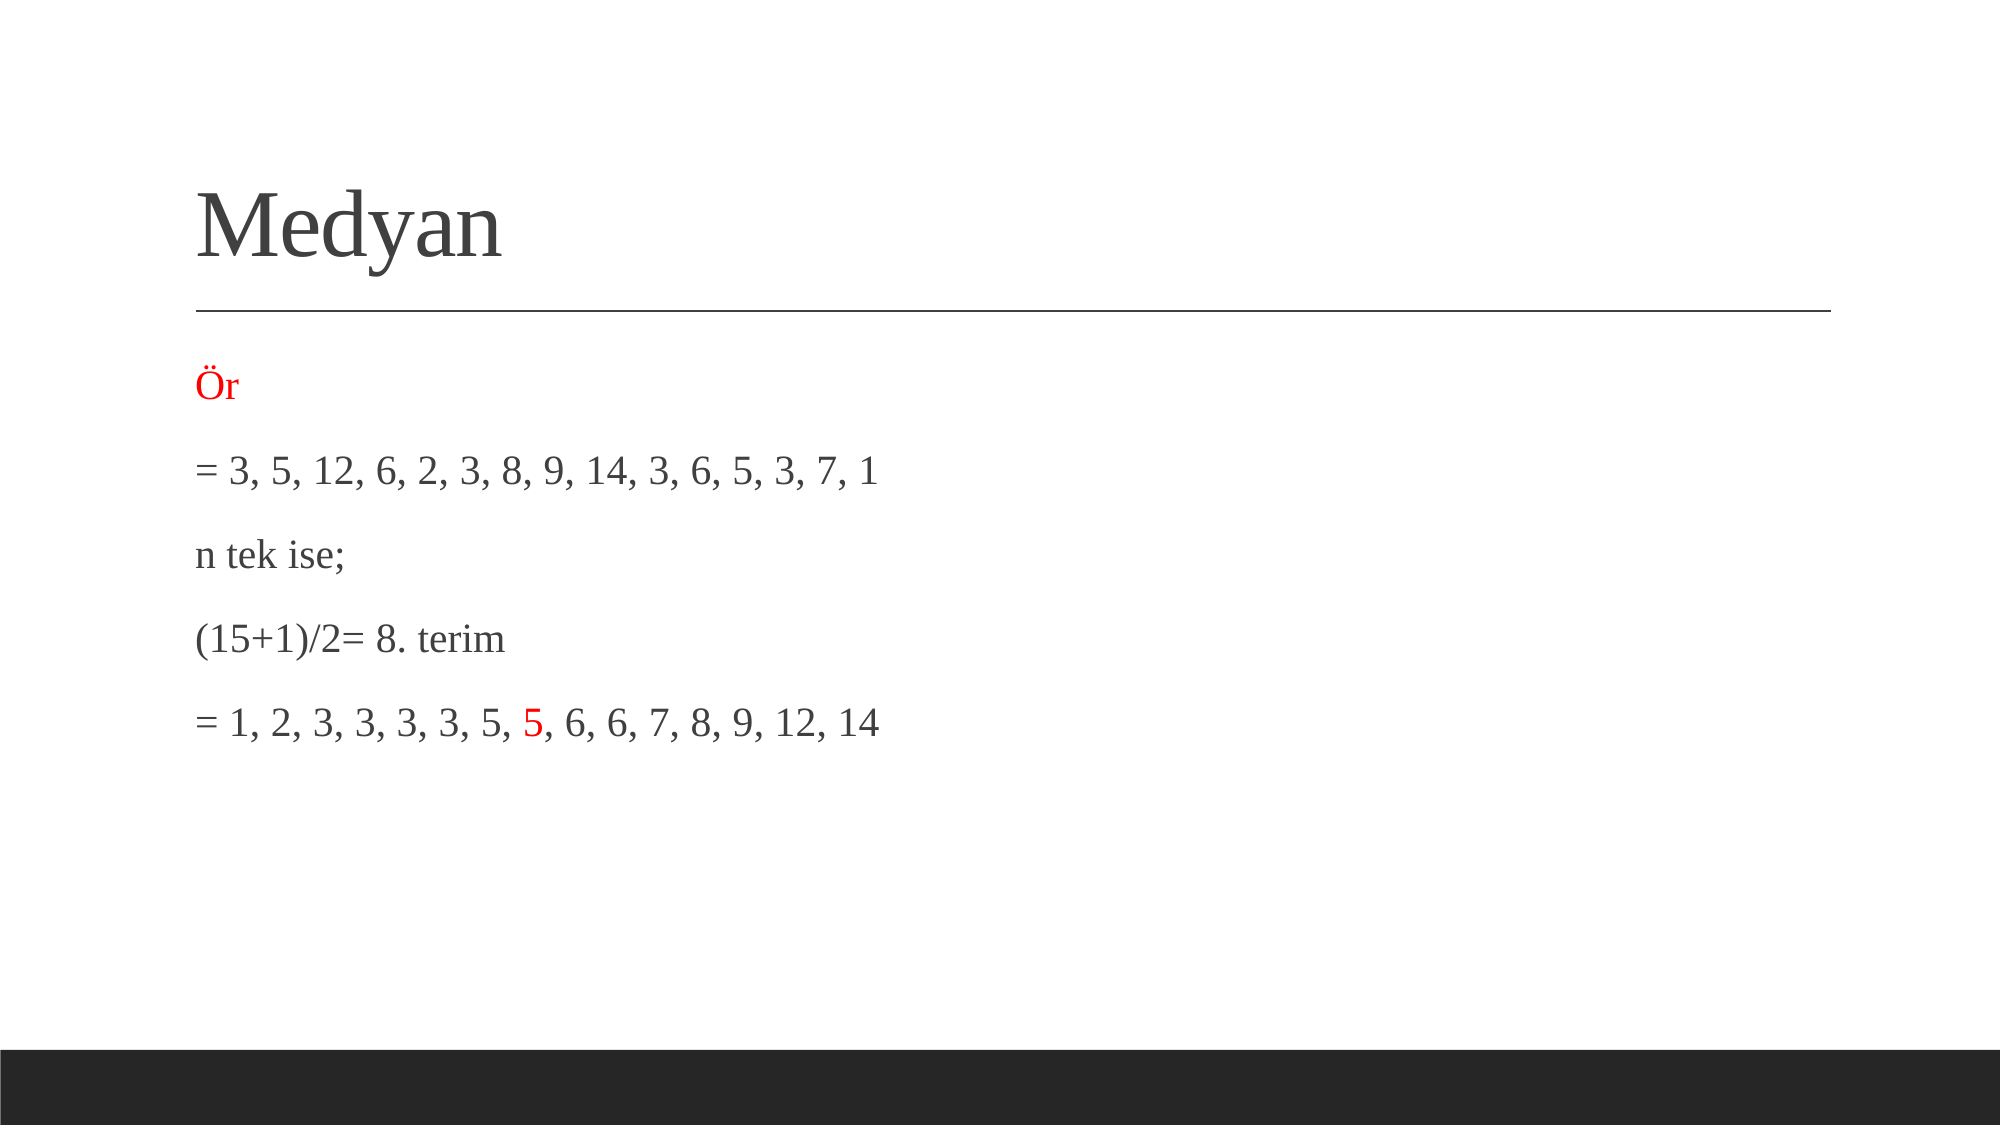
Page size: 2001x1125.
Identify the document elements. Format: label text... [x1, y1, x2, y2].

title Medyan [180, 47, 1830, 285]
